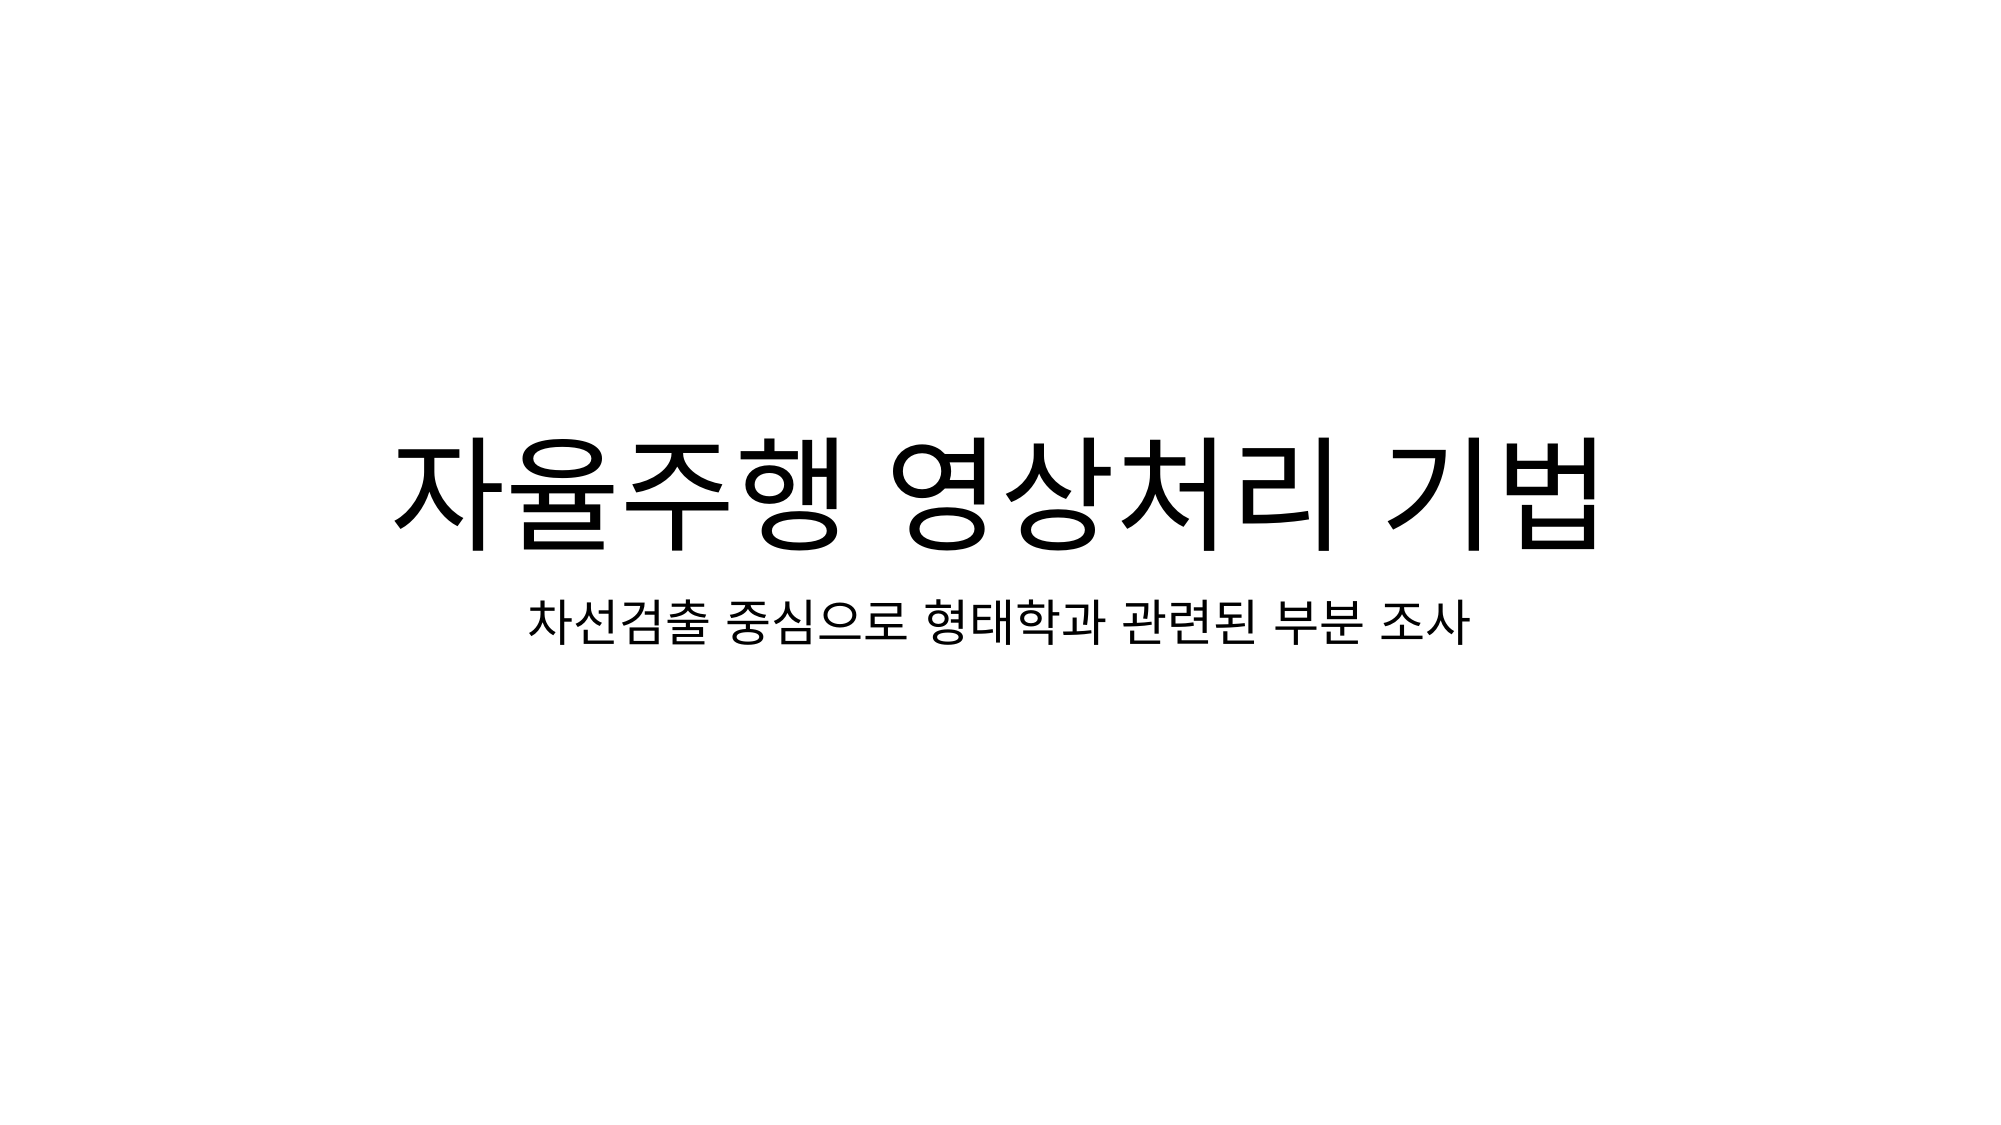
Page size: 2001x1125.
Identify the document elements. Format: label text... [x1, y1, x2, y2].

title 자율주행 영상처리 기법 [249, 184, 1750, 576]
subtitle 차선검출 중심으로 형태학과 관련된 부분 조사 [249, 590, 1750, 863]
